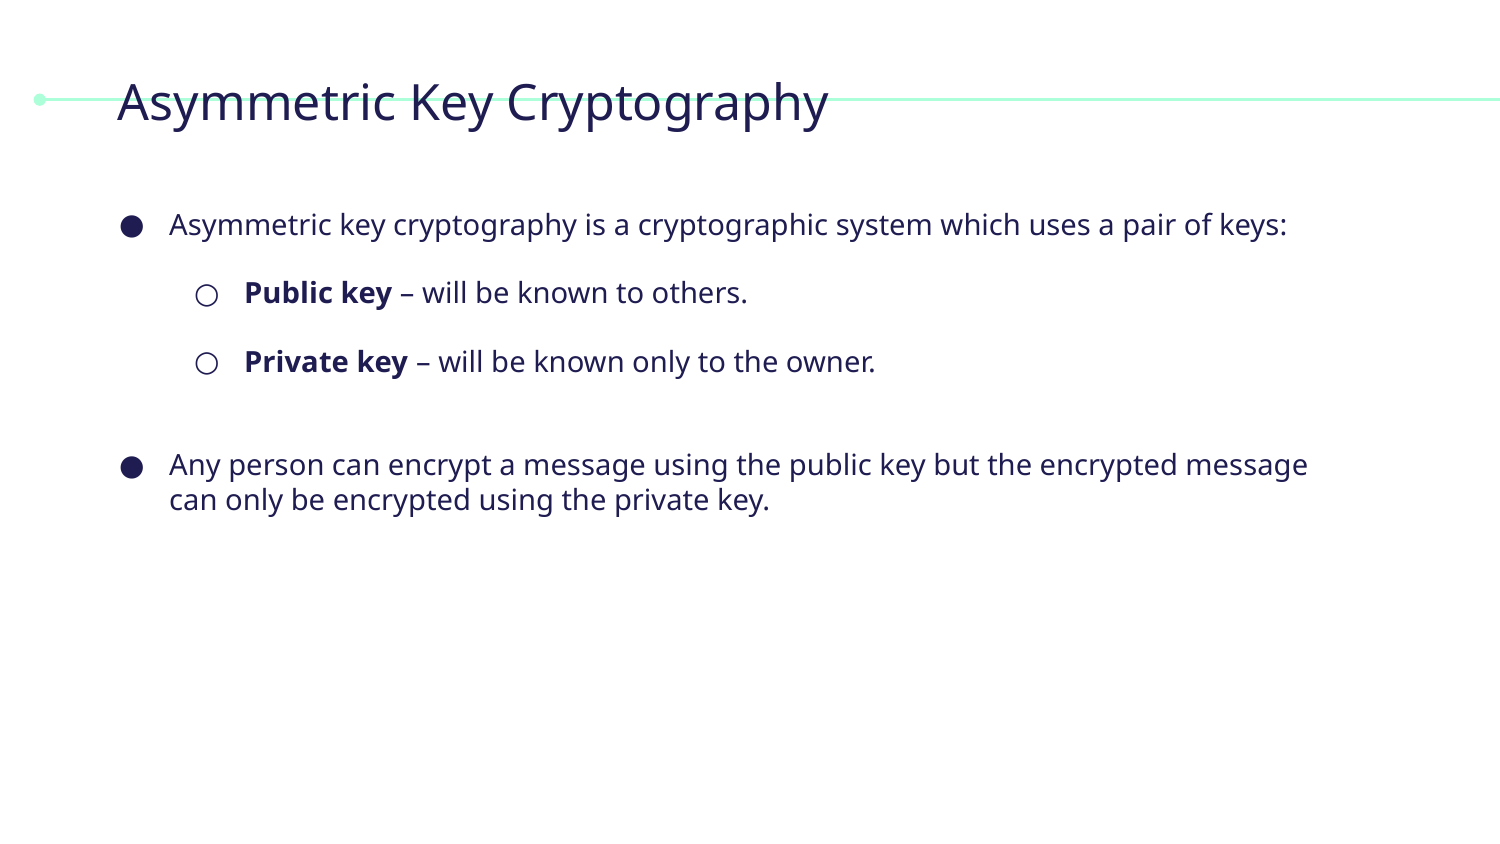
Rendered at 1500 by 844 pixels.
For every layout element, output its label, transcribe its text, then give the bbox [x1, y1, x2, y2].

text_box Asymmetric key cryptography is a cryptographic system which uses a pair of keys: Public key – will be known to others. Private key – will be known only to the owner. Any person can encrypt a message using the public key but the encrypted message can only be encrypted using the private key. [79, 191, 1373, 727]
title Asymmetric Key Cryptography [102, 55, 1101, 144]
